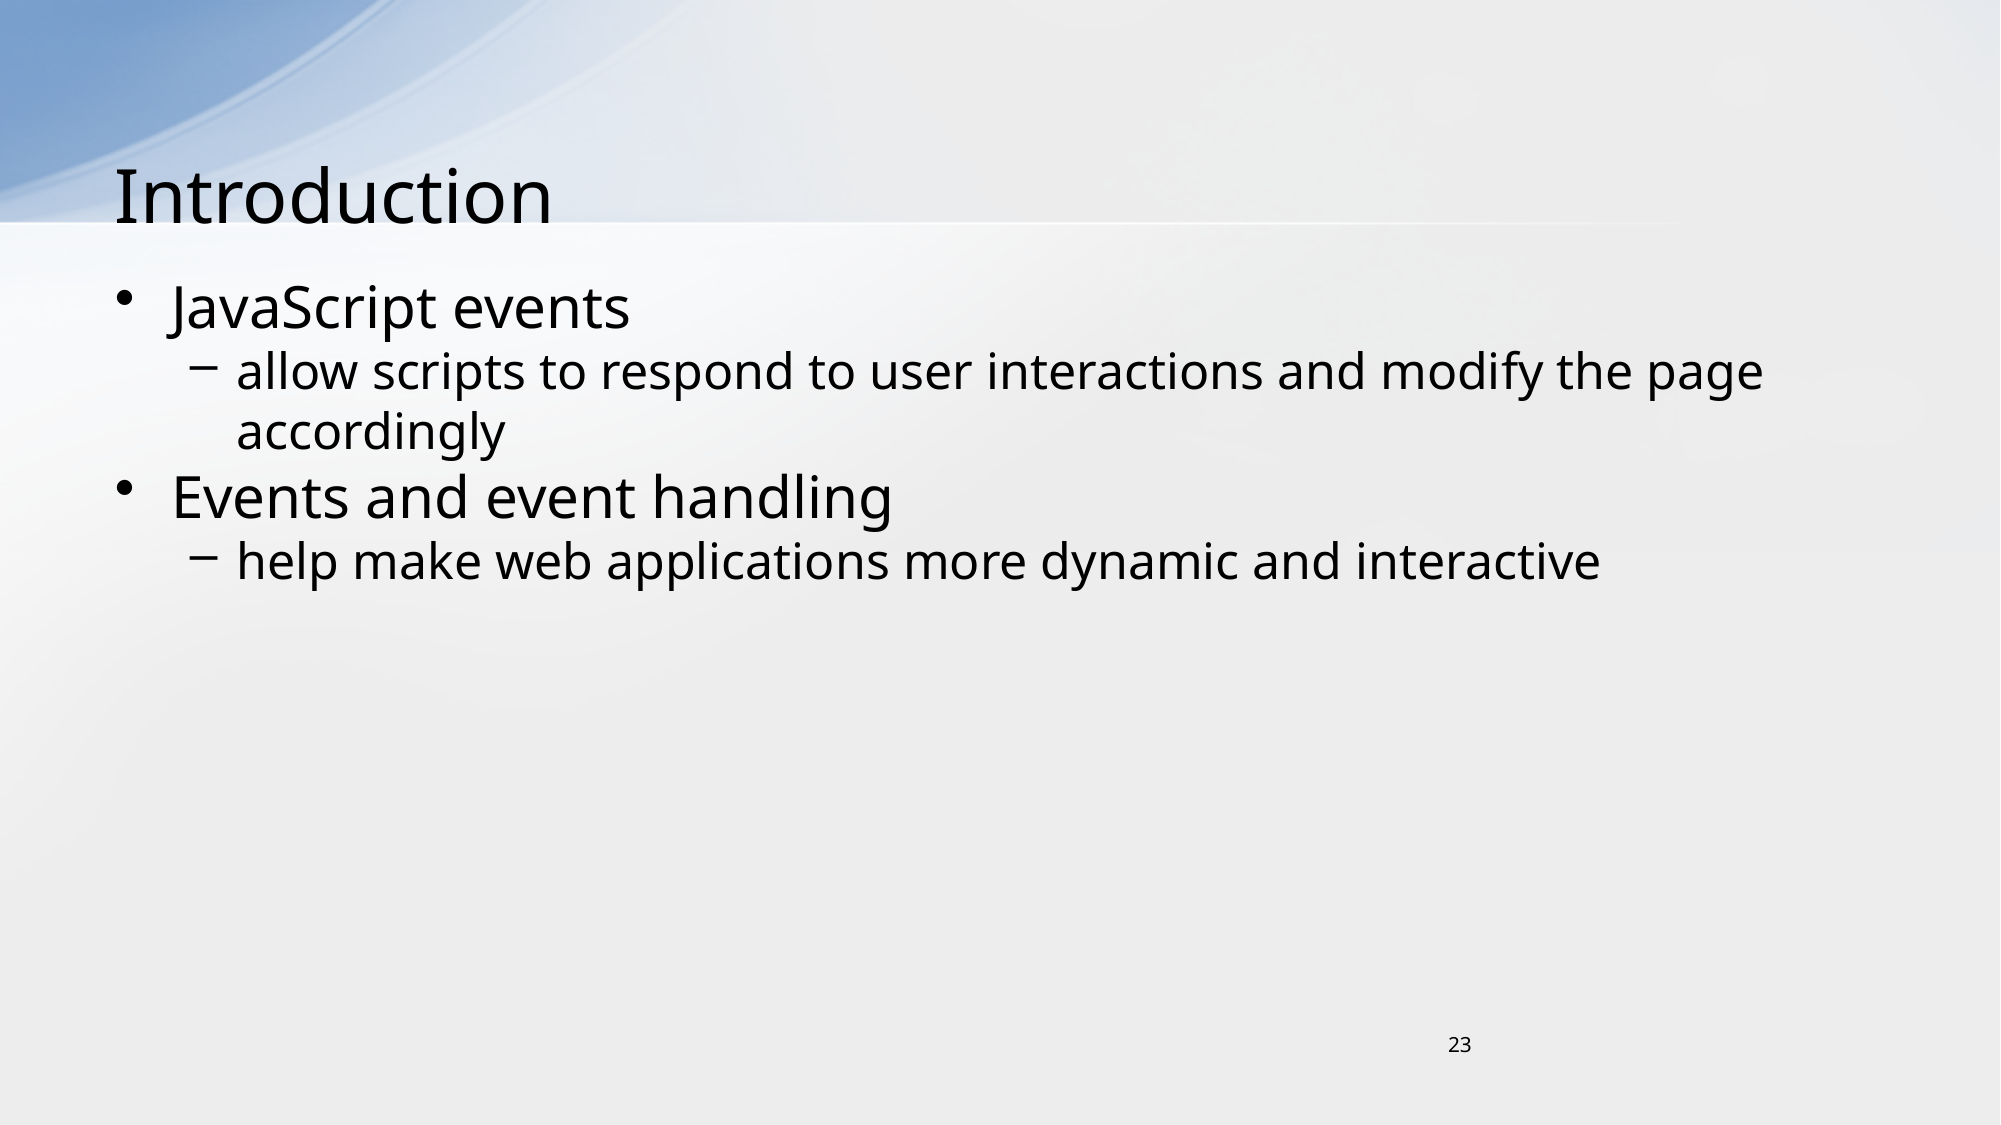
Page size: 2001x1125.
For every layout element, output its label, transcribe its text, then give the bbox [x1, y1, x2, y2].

list JavaScript events allow scripts to respond to user interactions and modify the page accordingly Events and event handling help make web applications more dynamic and interactive [99, 262, 1900, 1005]
picture [0, 0, 2000, 1125]
title Introduction [99, 58, 1900, 247]
slide_number 23 [1433, 1024, 1900, 1103]
